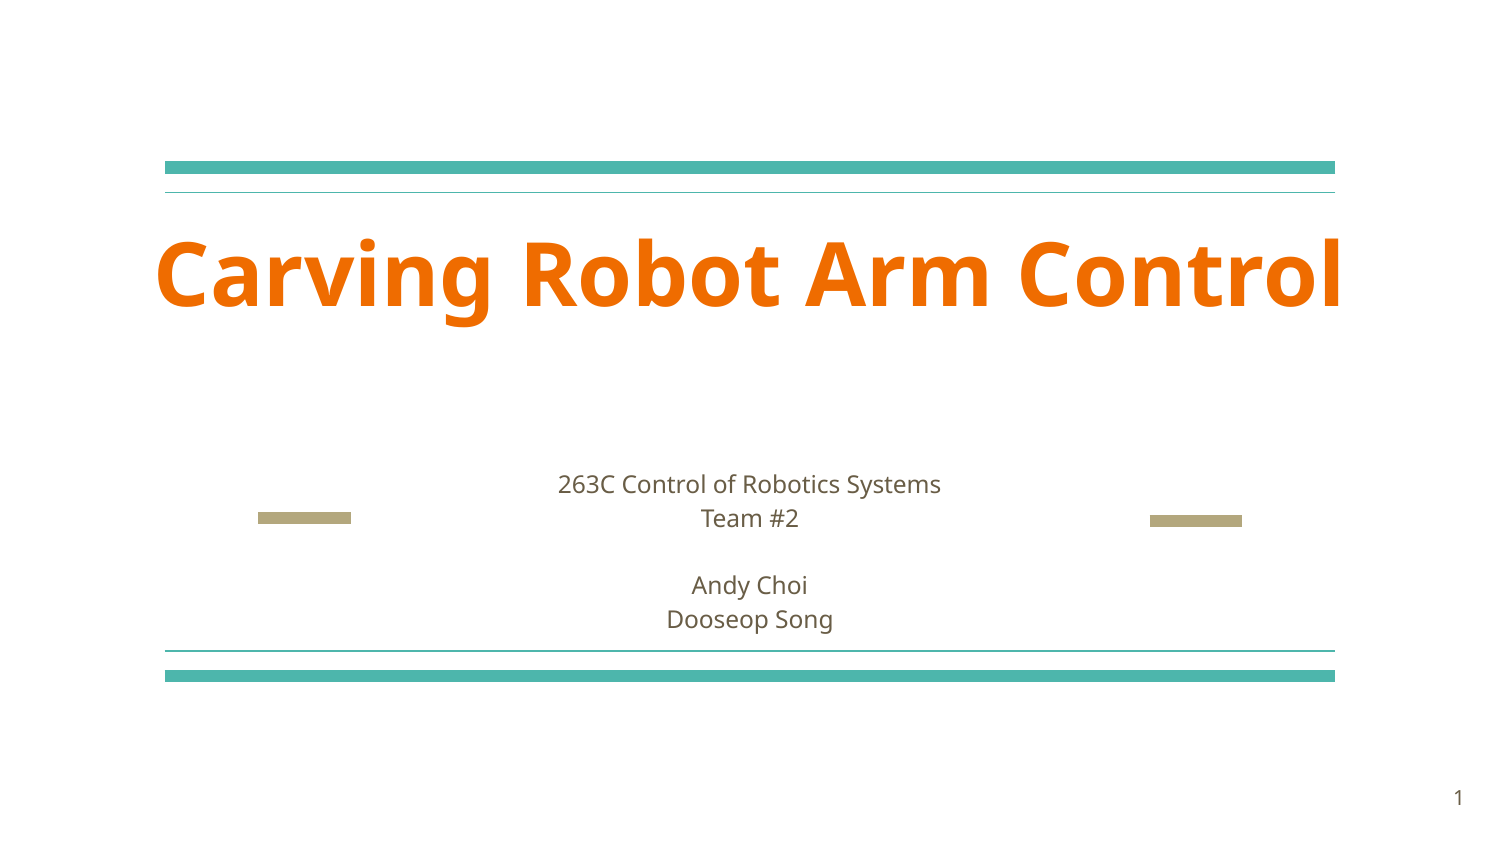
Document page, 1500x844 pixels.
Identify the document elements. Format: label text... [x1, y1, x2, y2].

subtitle 263C Control of Robotics Systems Team #2 Andy Choi Dooseop Song [51, 452, 1449, 652]
slide_number ‹#› [1389, 764, 1480, 830]
title Carving Robot Arm Control [51, 122, 1449, 348]
